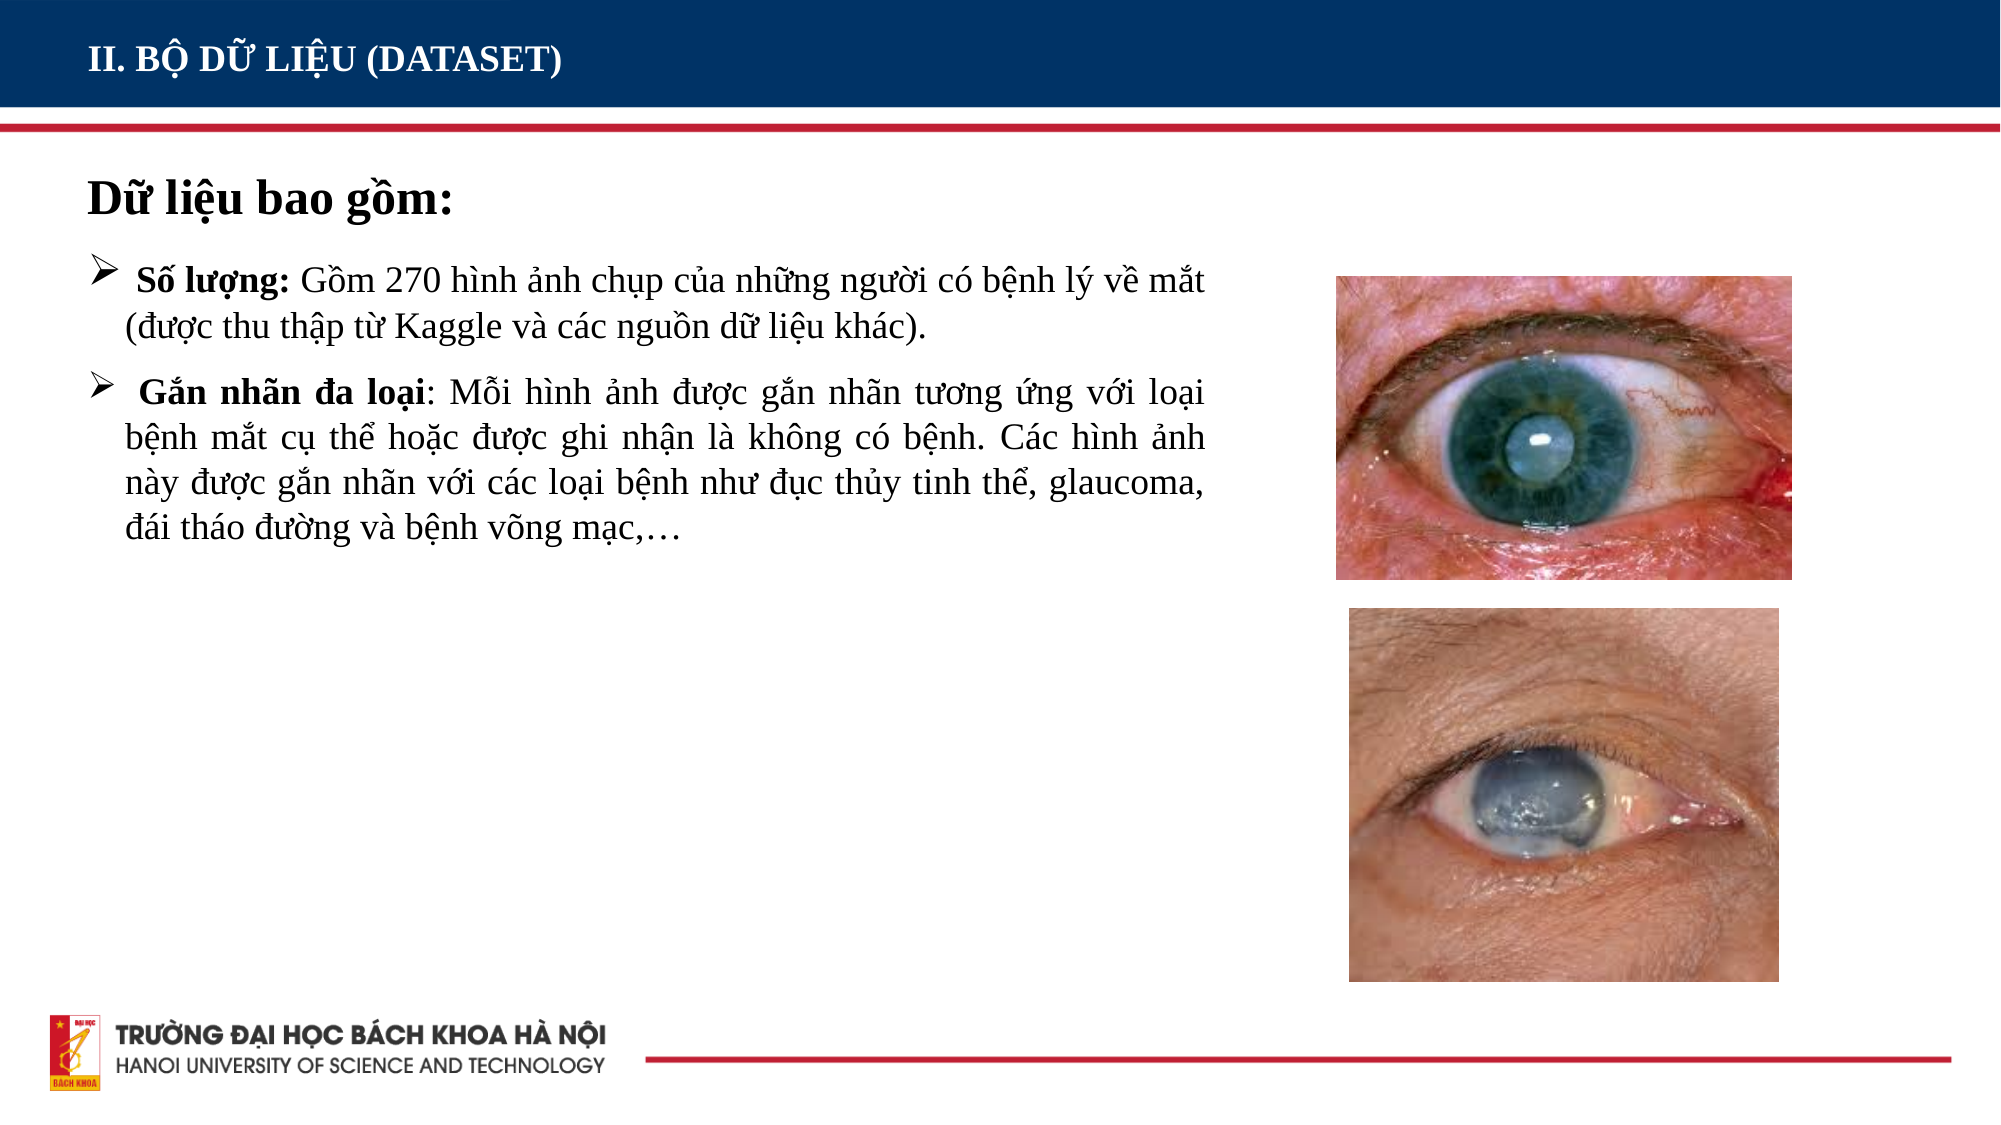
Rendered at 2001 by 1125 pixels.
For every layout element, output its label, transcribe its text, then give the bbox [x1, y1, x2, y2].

picture [0, 0, 2001, 1125]
text_box II. BỘ DỮ LIỆU (DATASET) [72, 27, 862, 87]
text_box Số lượng: Gồm 270 hình ảnh chụp của những người có bệnh lý về mắt (được thu thập từ Kaggle và các nguồn dữ liệu khác). Gắn nhãn đa loại: Mỗi hình ảnh được gắn nhãn tương ứng với loại bệnh mắt cụ thể hoặc được ghi nhận là không có bệnh. Các hình ảnh này được gắn nhãn với các loại bệnh như đục thủy tinh thể, glaucoma, đái tháo đường và bệnh võng mạc,… [72, 241, 1221, 861]
text_box Dữ liệu bao gồm: [72, 156, 1137, 232]
